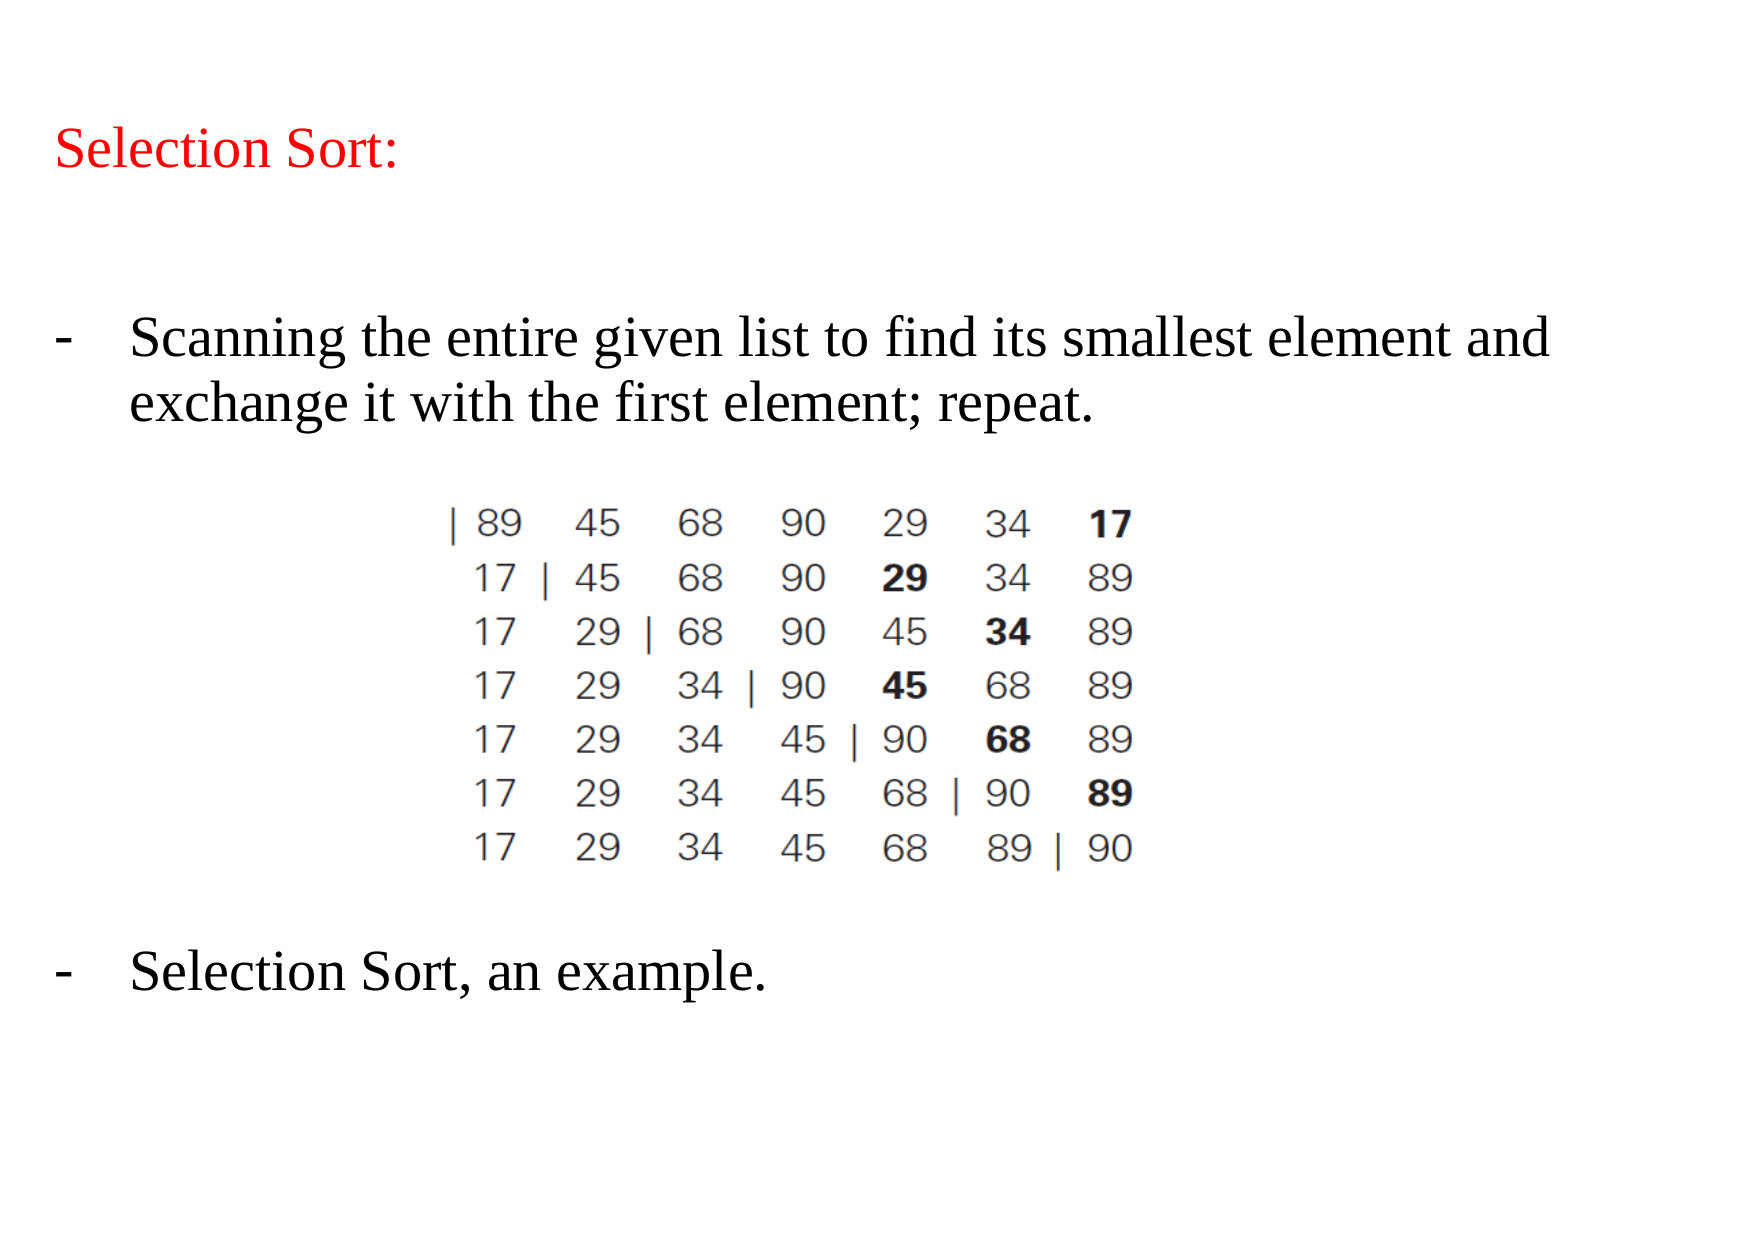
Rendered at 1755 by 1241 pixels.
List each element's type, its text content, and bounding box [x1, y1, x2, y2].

picture [389, 469, 1205, 899]
text_box Selection Sort: Scanning the entire given list to find its smallest element and exchange it with the first element; repeat. Selection Sort, an example. [39, 107, 1640, 1071]
